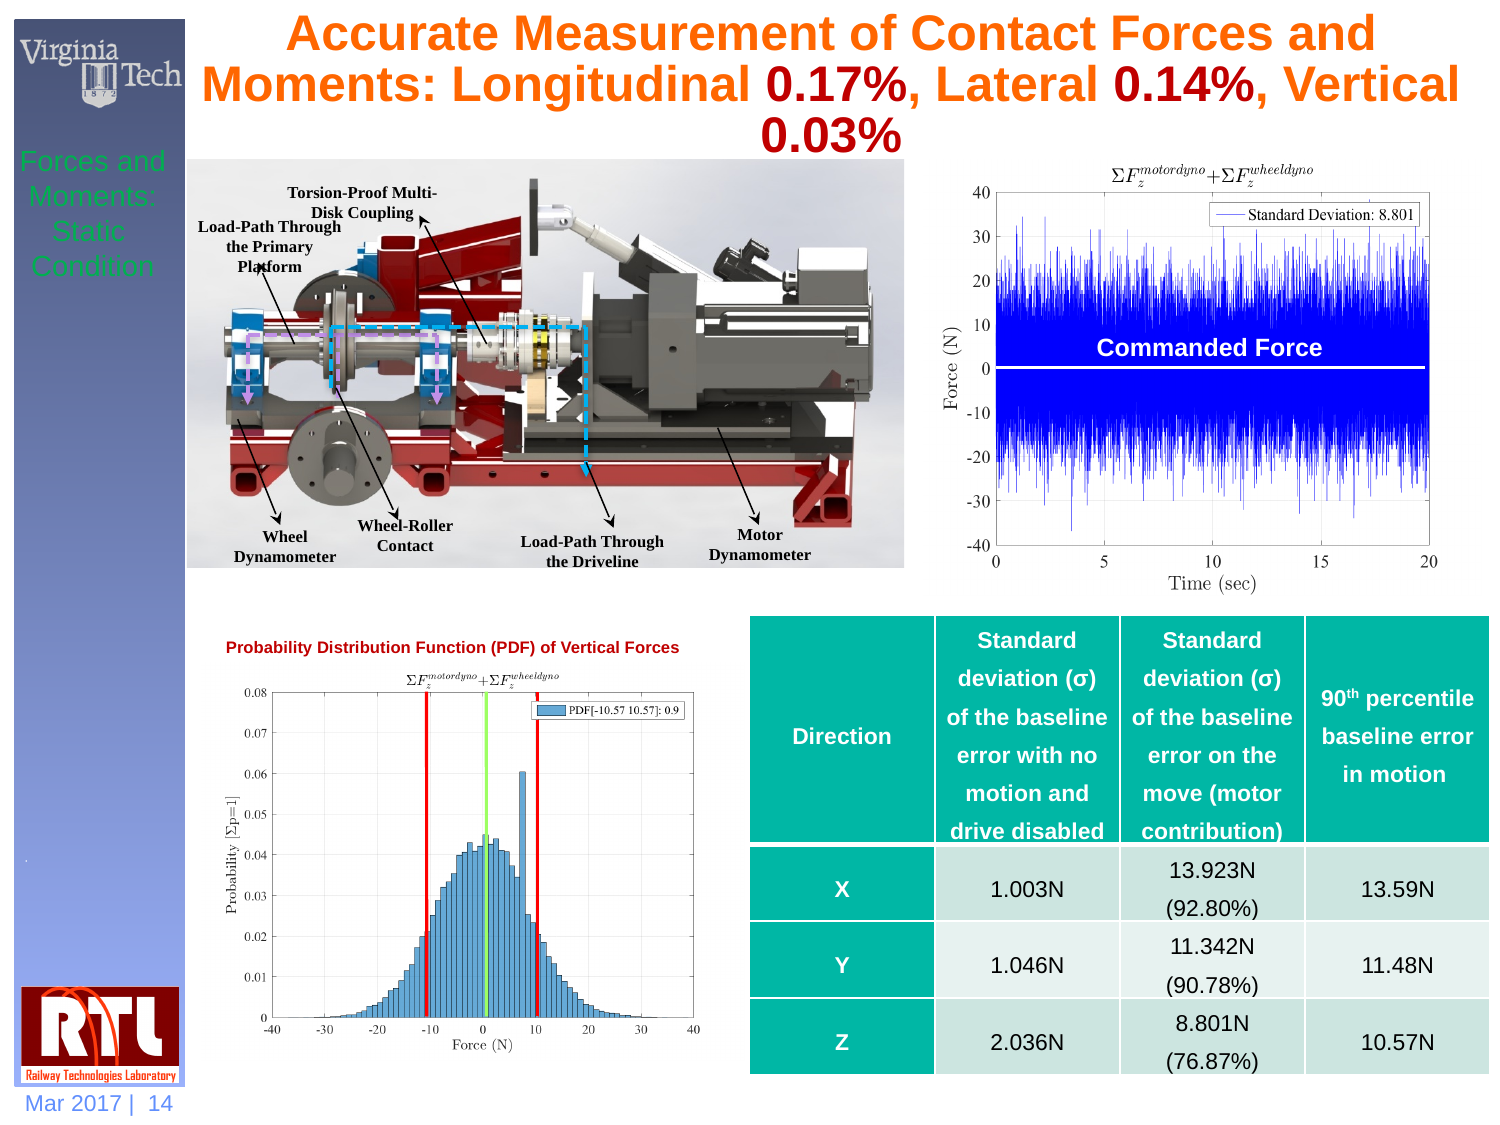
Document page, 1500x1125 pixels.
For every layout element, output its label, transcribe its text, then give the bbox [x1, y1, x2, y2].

text_box Forces and Moments: Static Condition [0, 135, 196, 290]
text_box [177, 153, 905, 569]
text_box Probability Distribution Function (PDF) of Vertical Forces [206, 629, 700, 660]
table_cell 8.801N (76.87%) [1121, 999, 1304, 1074]
table_cell 13.59N [1306, 847, 1489, 920]
picture [200, 662, 745, 1061]
table_cell 11.48N [1306, 922, 1489, 997]
table_cell 2.036N [936, 999, 1119, 1074]
table_cell 11.342N (90.78%) [1121, 922, 1304, 997]
table_cell X [750, 847, 934, 920]
table_cell 1.046N [936, 922, 1119, 997]
table_header 90th percentile baseline error in motion [1306, 616, 1489, 842]
table_cell 13.923N (92.80%) [1121, 847, 1304, 920]
table_cell Y [750, 922, 934, 997]
table_cell 1.003N [936, 847, 1119, 920]
picture [21, 986, 179, 1083]
table_cell Z [750, 999, 934, 1074]
table_header Standard deviation (σ) of the baseline error with no motion and drive disabled [936, 616, 1119, 842]
table_header Standard deviation (σ) of the baseline error on the move (motor contribution) [1121, 616, 1304, 842]
picture [14, 34, 186, 112]
table_header Direction [750, 616, 934, 842]
picture [923, 159, 1482, 596]
table_cell 10.57N [1306, 999, 1489, 1074]
